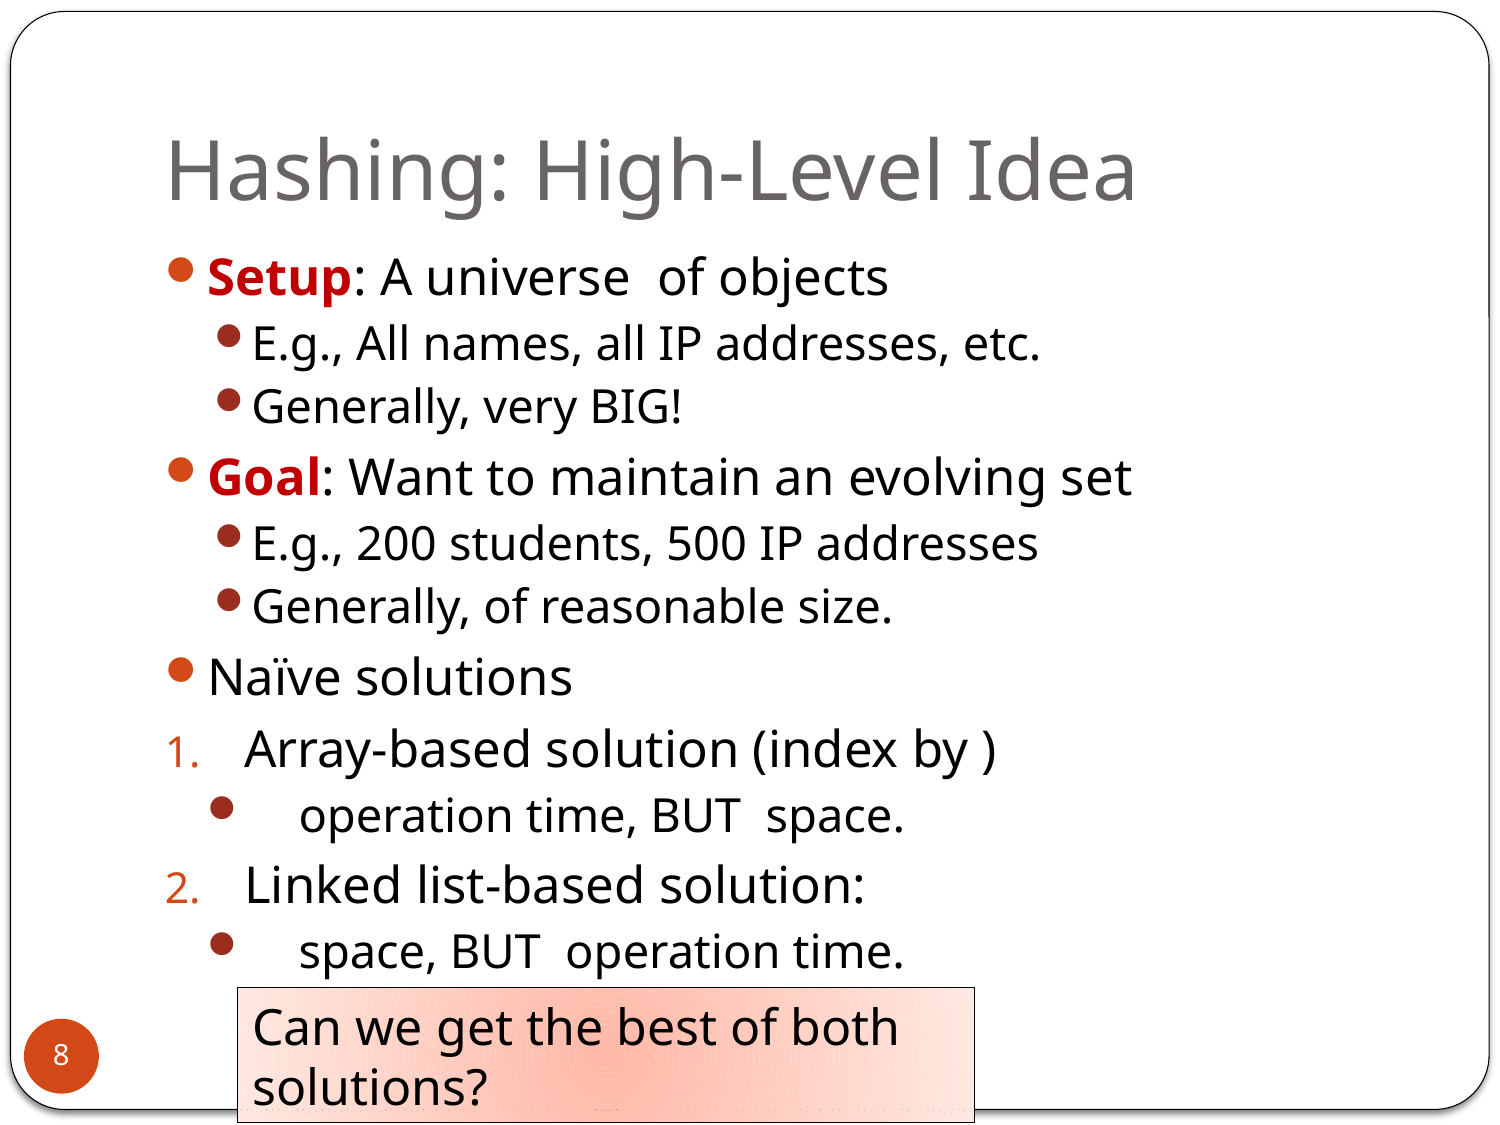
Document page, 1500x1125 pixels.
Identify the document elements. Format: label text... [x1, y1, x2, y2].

text_box Can we get the best of both solutions? [237, 987, 975, 1123]
slide_number 8 [23, 1018, 99, 1094]
title Hashing: High-Level Idea [150, 45, 1425, 233]
